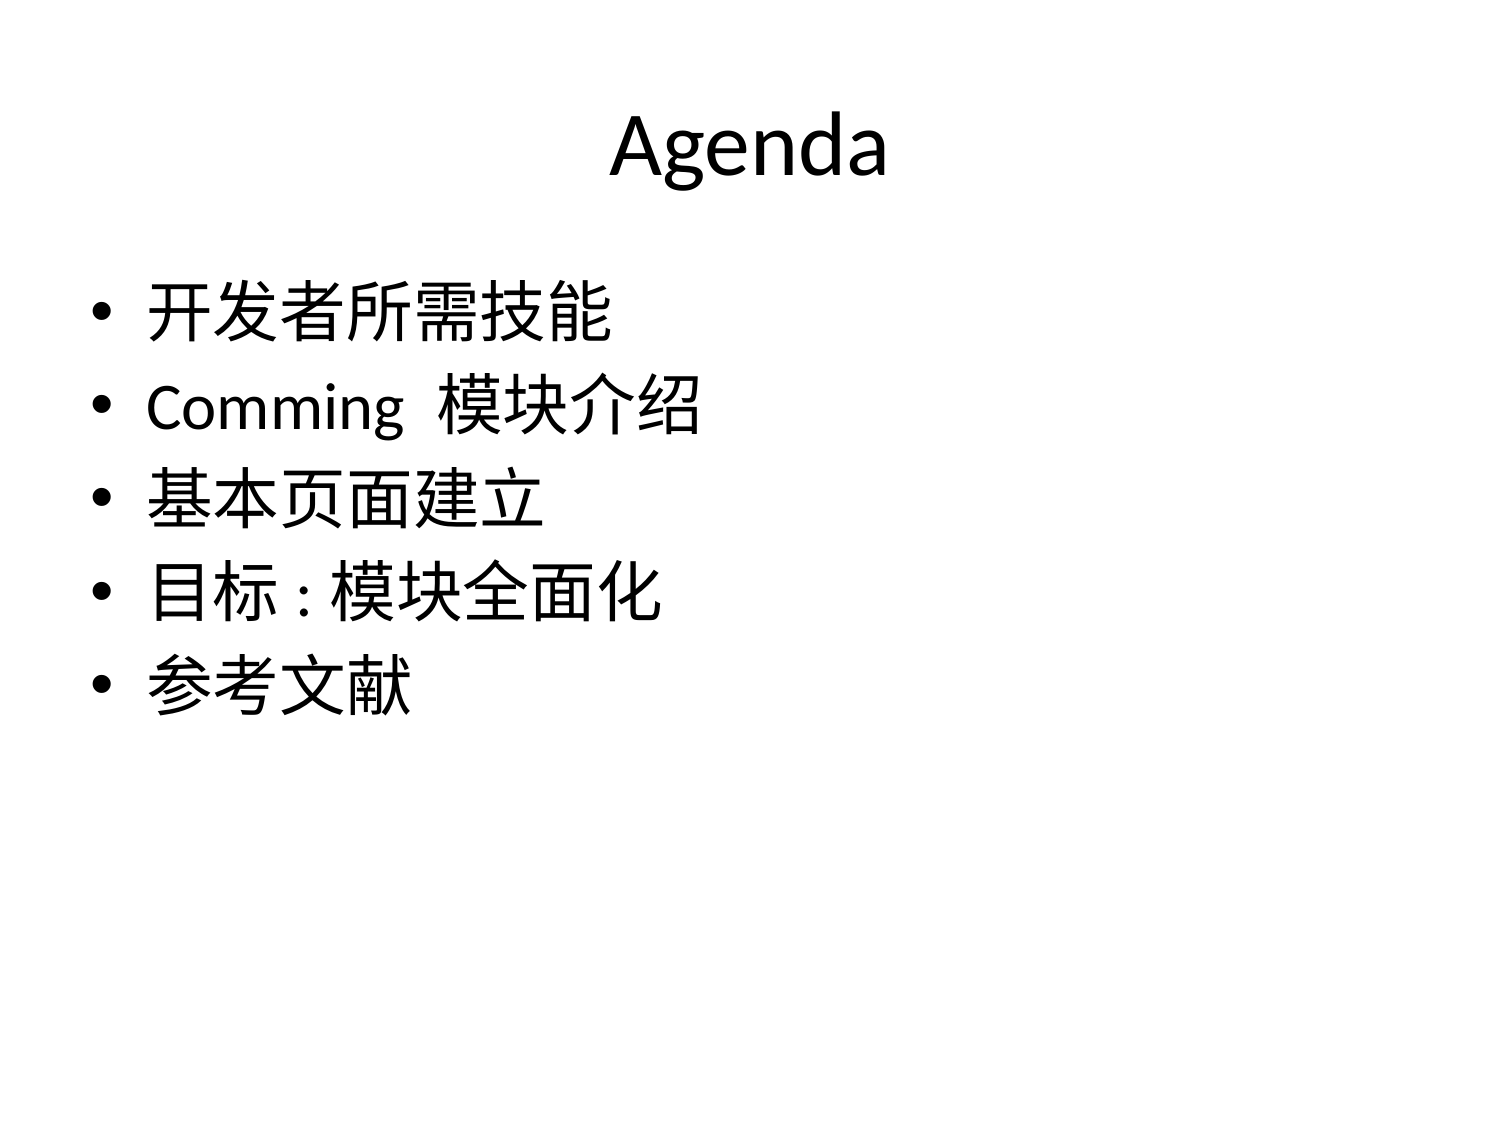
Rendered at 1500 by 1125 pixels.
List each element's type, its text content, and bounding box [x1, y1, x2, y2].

title Agenda [75, 45, 1425, 233]
list 开发者所需技能 Comming 模块介绍 基本页面建立 目标:模块全面化 参考文献 [75, 262, 1425, 1005]
